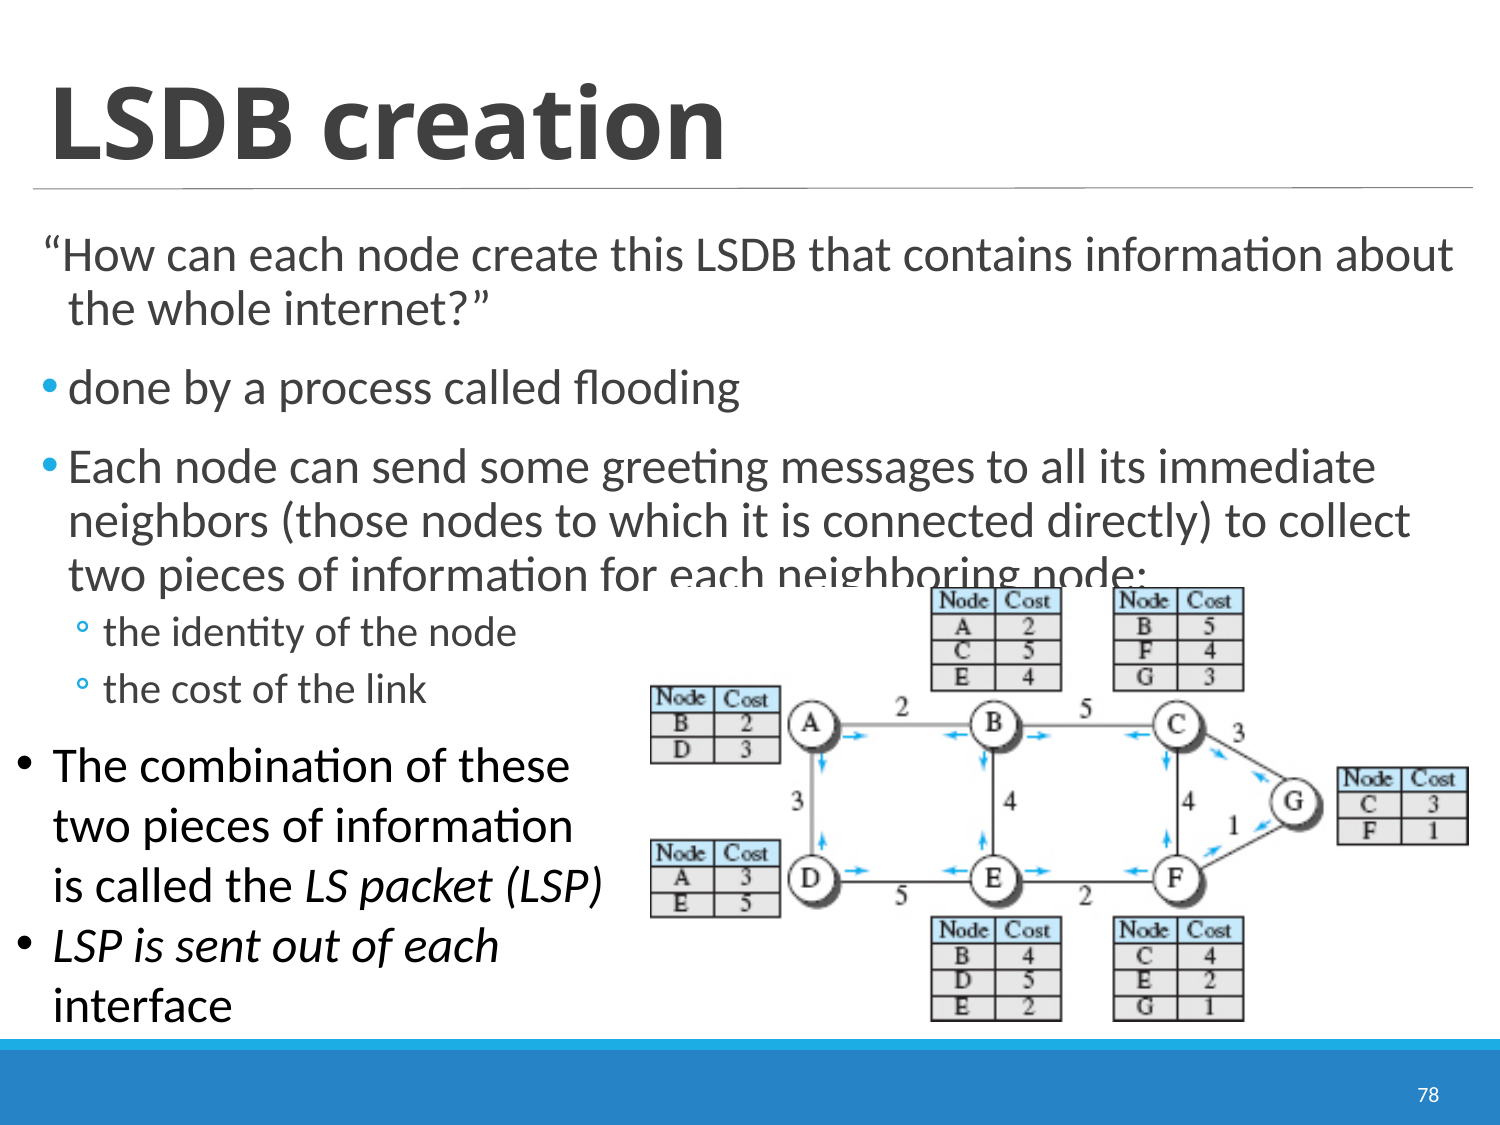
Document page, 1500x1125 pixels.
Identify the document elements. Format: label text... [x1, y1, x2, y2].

picture [649, 586, 1469, 1023]
title LSDB creation [32, 37, 1473, 188]
text_box The combination of these two pieces of information is called the LS packet (LSP) LSP is sent out of each interface [0, 724, 625, 1040]
list “How can each node create this LSDB that contains information about the whole internet?” done by a process called flooding Each node can send some greeting messages to all its immediate neighbors (those nodes to which it is connected directly) to collect two pieces of information for each neighboring node: the identity of the node the cost of the link [32, 220, 1473, 725]
